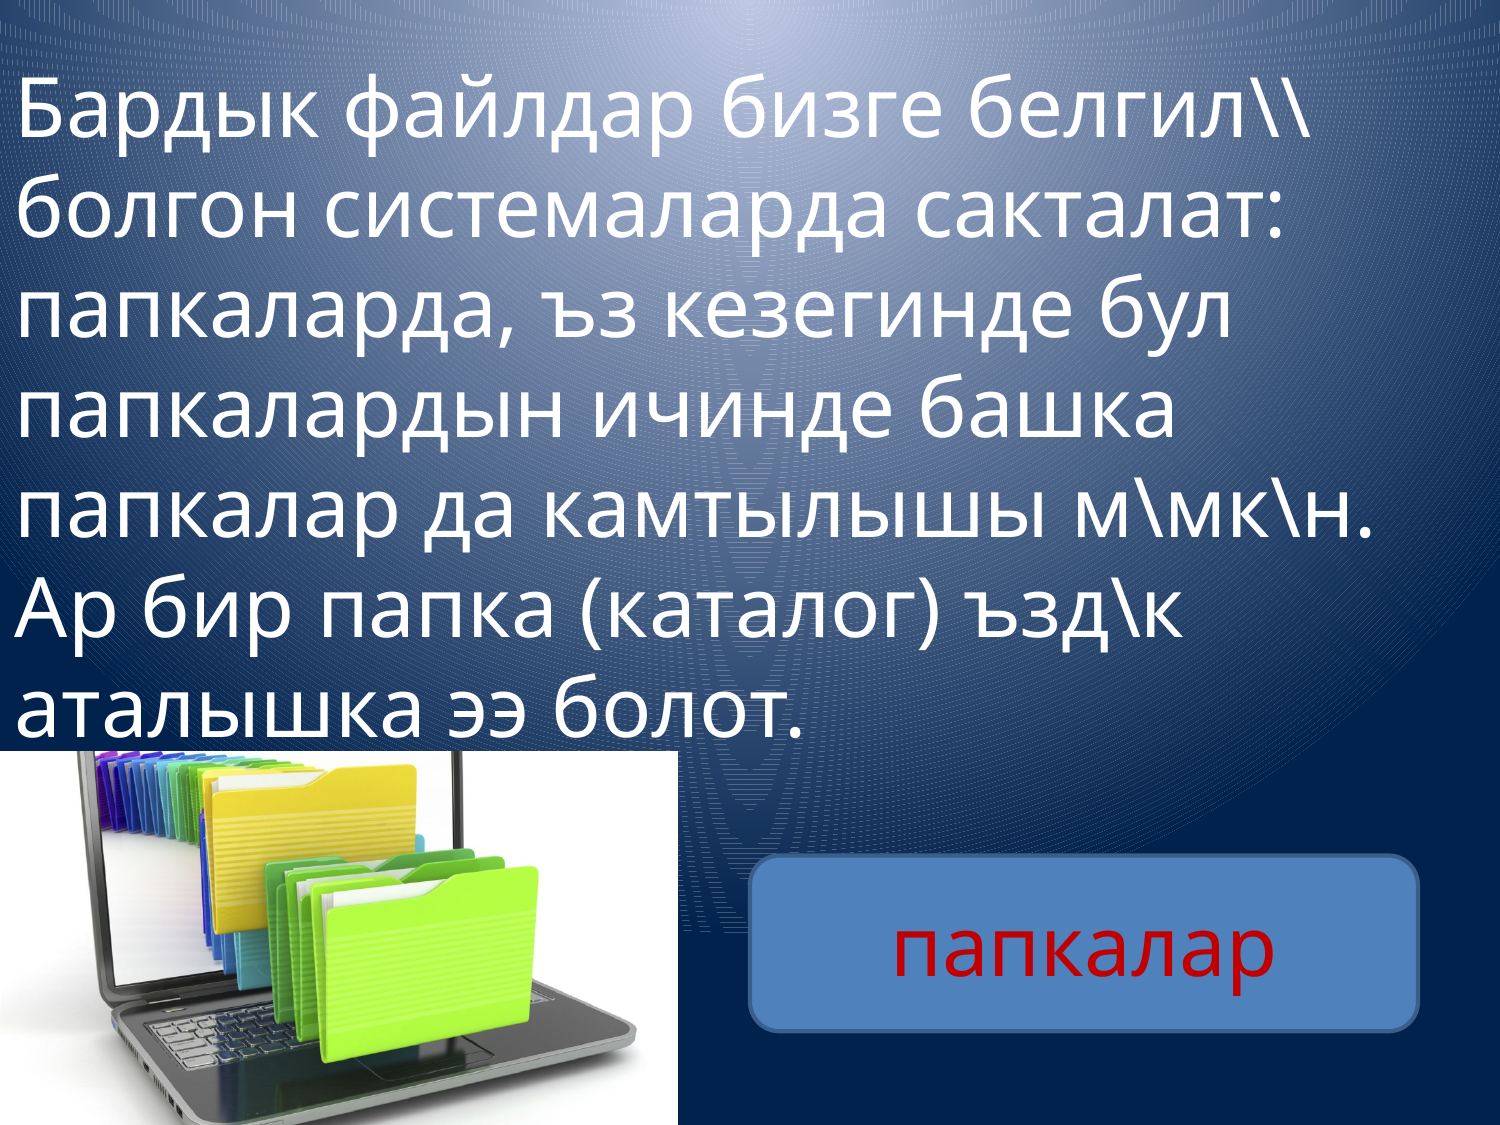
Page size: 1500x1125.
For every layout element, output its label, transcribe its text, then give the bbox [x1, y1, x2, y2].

text_box папкалар [747, 853, 1421, 1034]
text_box Бардык файлдар бизге белгил\\ болгон системаларда сакталат: папкаларда, ъз кезегинде бул папкалардын ичинде башка папкалар да камтылышы м\мк\н. Ар бир папка (каталог) ъзд\к аталышка ээ болот. [0, 46, 1442, 762]
picture [0, 751, 678, 1125]
